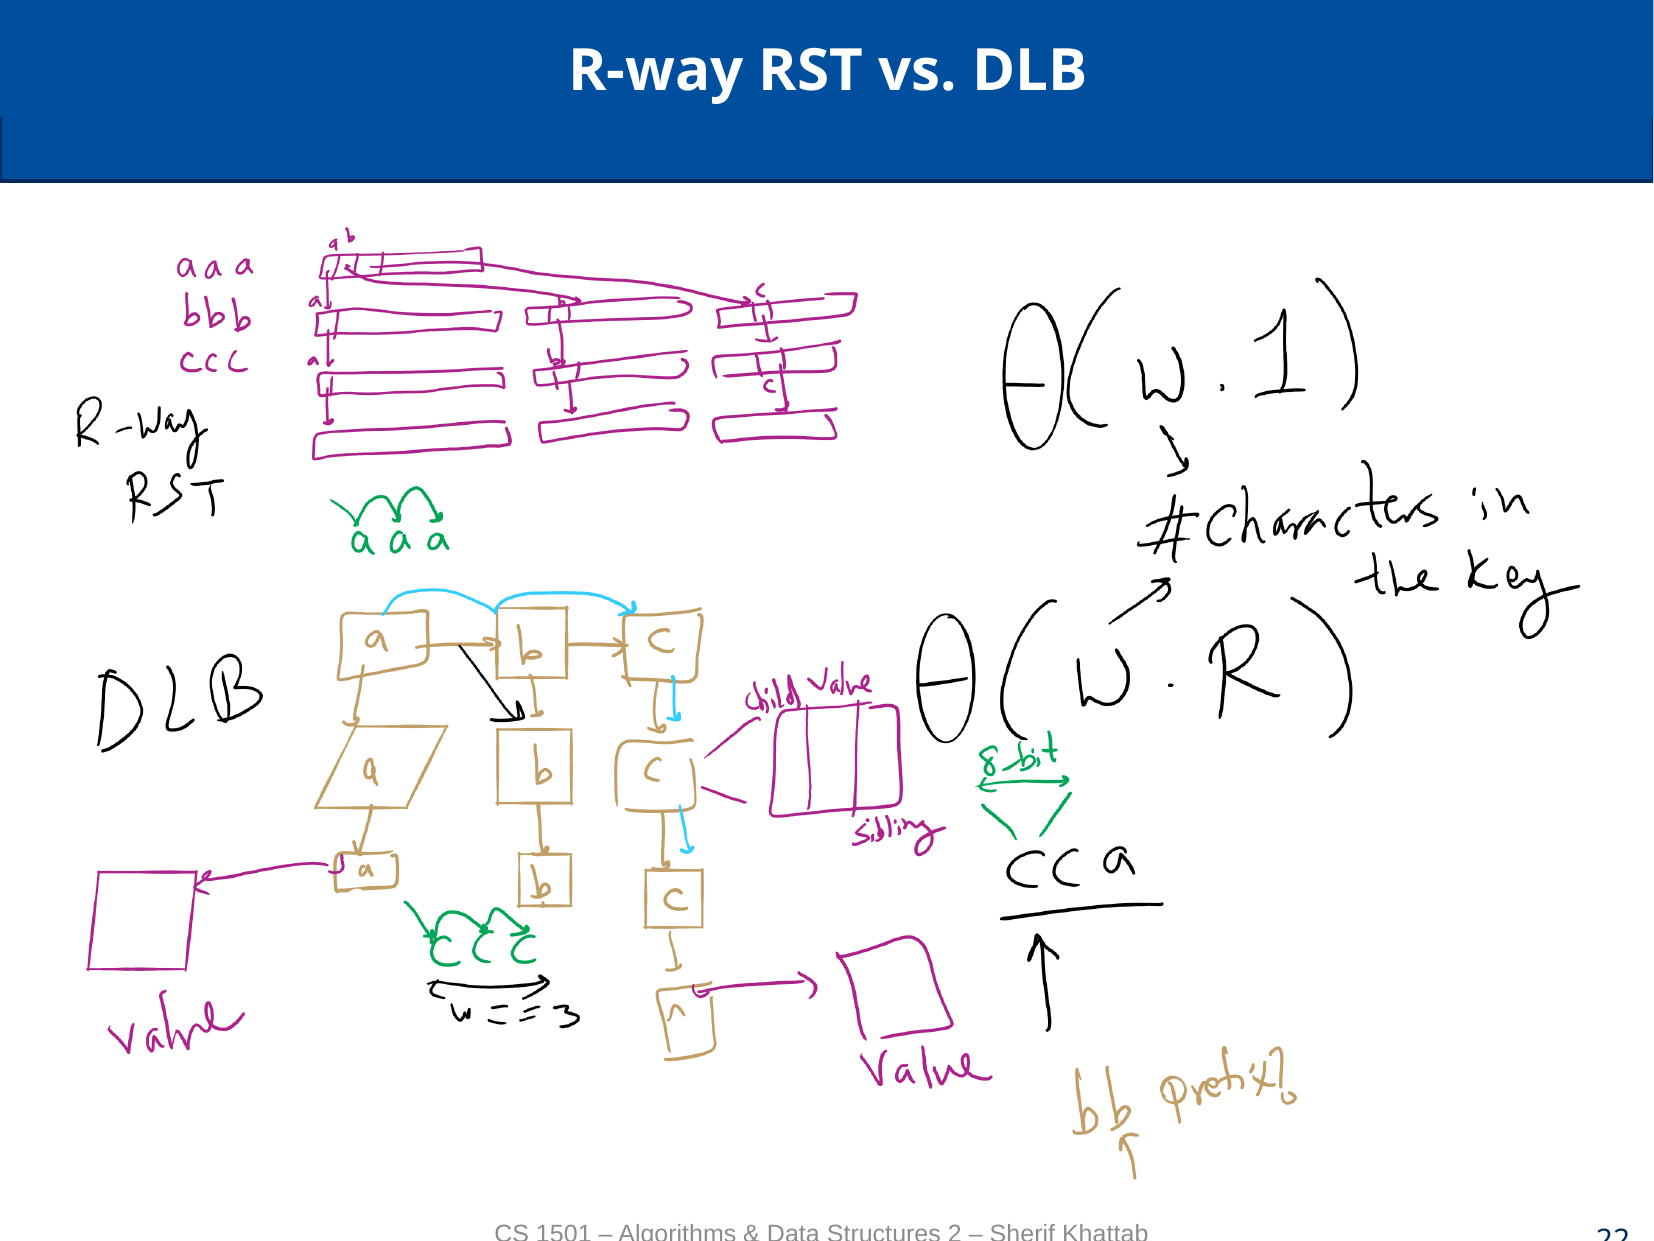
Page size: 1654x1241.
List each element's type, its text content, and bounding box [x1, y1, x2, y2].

title R-way RST vs. DLB [0, 0, 1654, 118]
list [67, 218, 1589, 1233]
slide_number 22 [1586, 1199, 1646, 1241]
